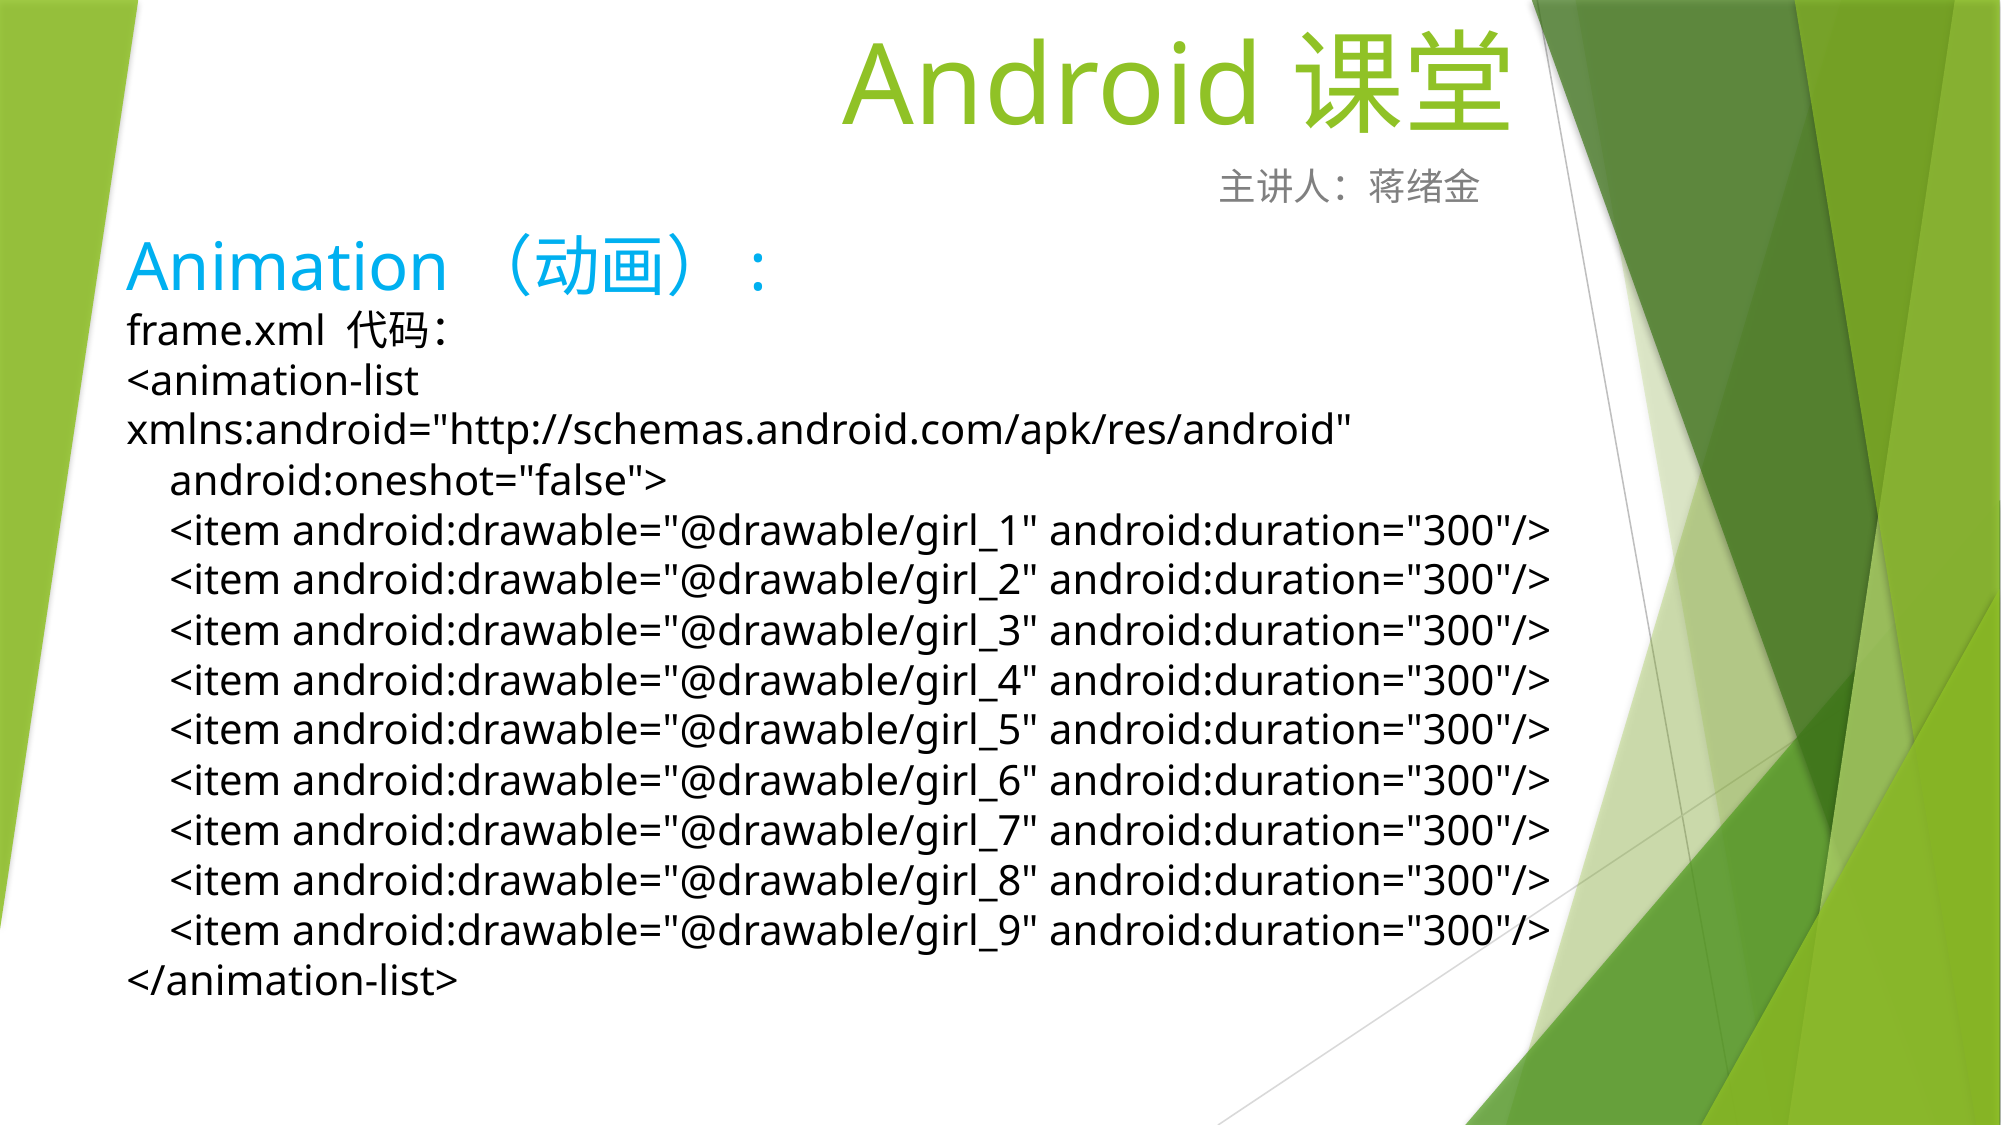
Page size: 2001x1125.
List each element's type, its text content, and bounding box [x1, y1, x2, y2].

text_box Animation（动画）: frame.xml 代码： <animation-list xmlns:android="http://schemas.android.com/apk/res/android" android:oneshot="false"> <item android:drawable="@drawable/girl_1" android:duration="300"/> <item android:drawable="@drawable/girl_2" android:duration="300"/> <item android:drawable="@drawable/girl_3" android:duration="300"/> <item android:drawable="@drawable/girl_4" android:duration="300"/> <item android:drawable="@drawable/girl_5" android:duration="300"/> <item android:drawable="@drawable/girl_6" android:duration="300"/> <item android:drawable="@drawable/girl_7" android:duration="300"/> <item android:drawable="@drawable/girl_8" android:duration="300"/> <item android:drawable="@drawable/girl_9" android:duration="300"/> </animation-list> [111, 215, 1574, 1061]
subtitle 主讲人：蒋绪金 [210, 154, 1514, 215]
title Android课堂 [256, 0, 1531, 155]
